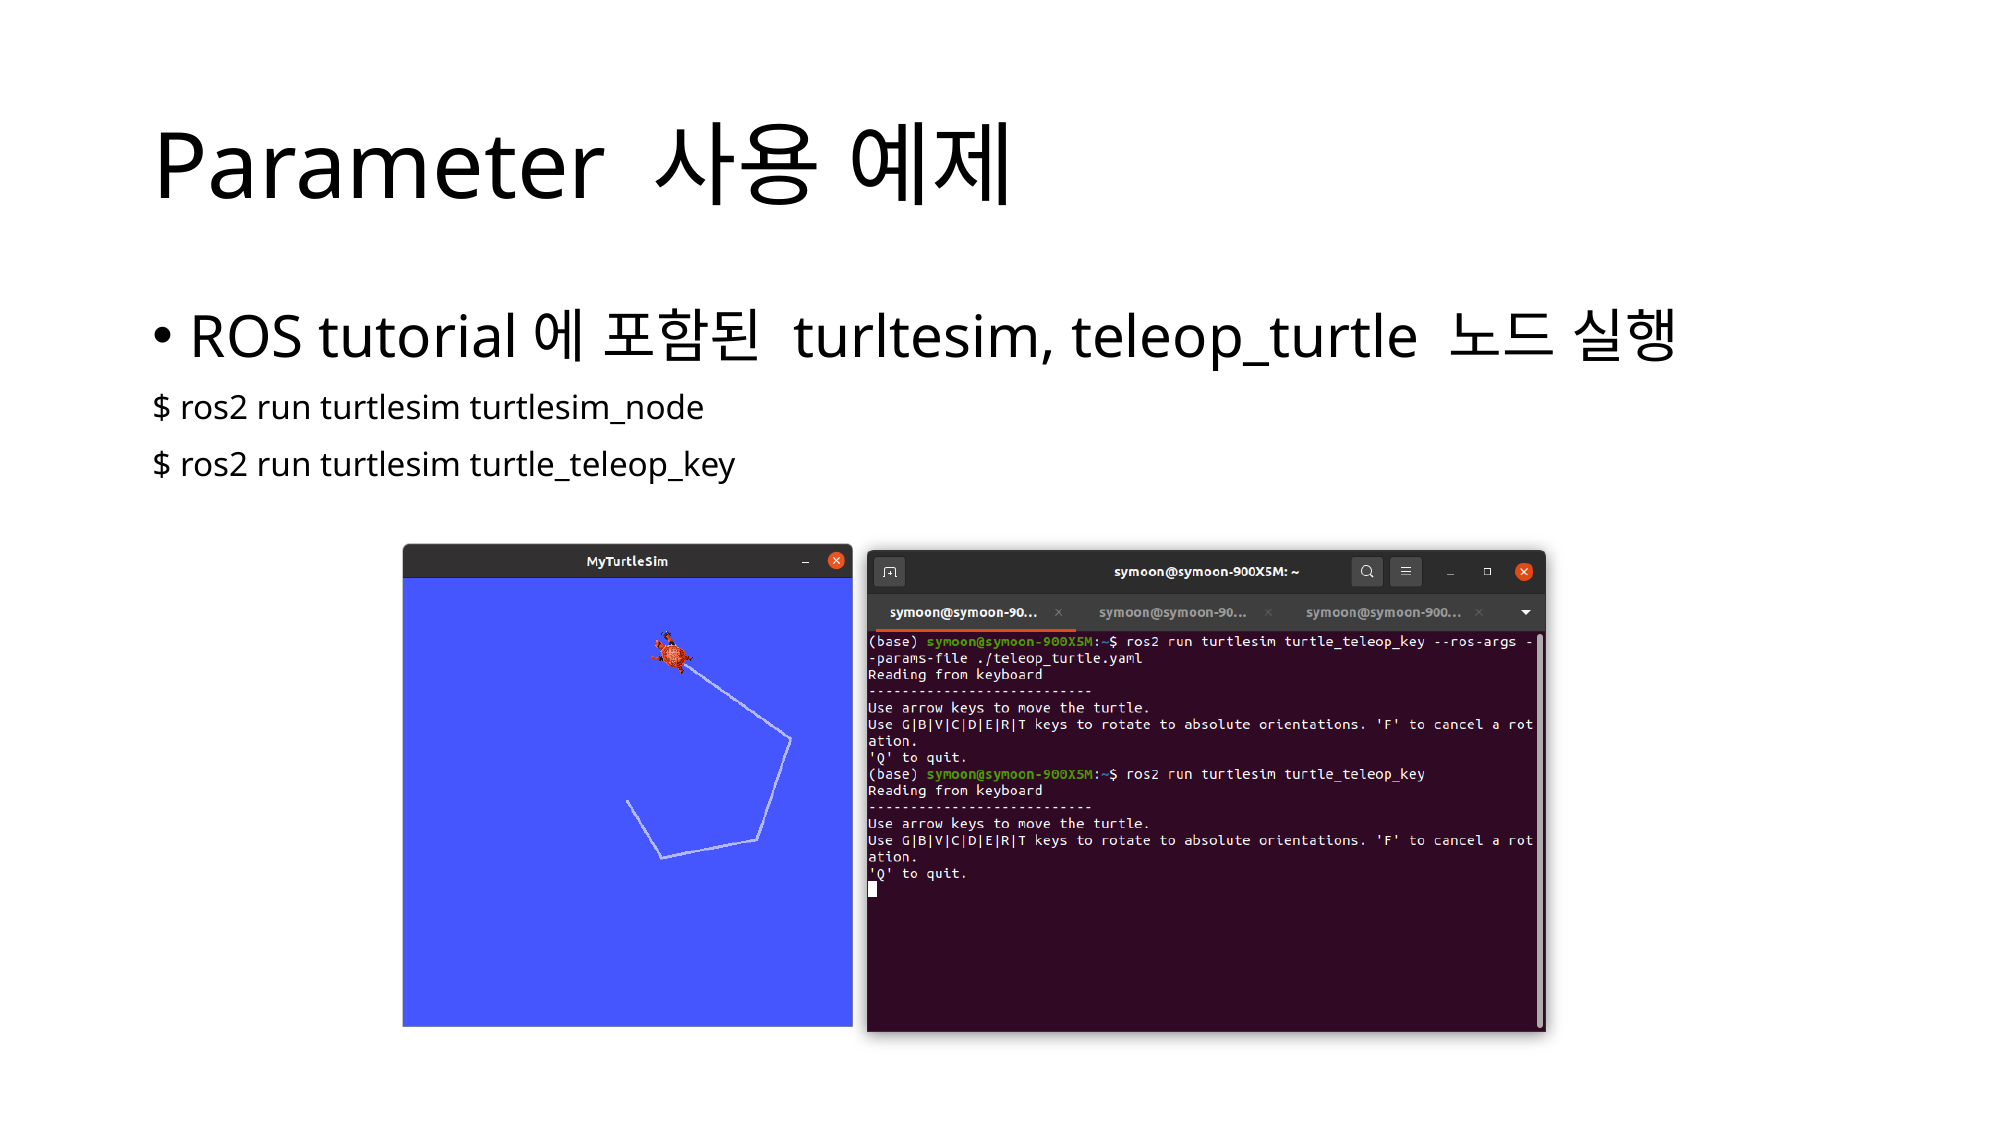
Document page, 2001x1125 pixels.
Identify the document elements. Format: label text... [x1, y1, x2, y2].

list ROS tutorial에 포함된 turltesim, teleop_turtle 노드 실행 $ ros2 run turtlesim turtlesim_node $ ros2 run turtlesim turtle_teleop_key [137, 299, 1863, 1014]
picture [402, 528, 1569, 1057]
title Parameter 사용 예제 [137, 59, 1863, 278]
